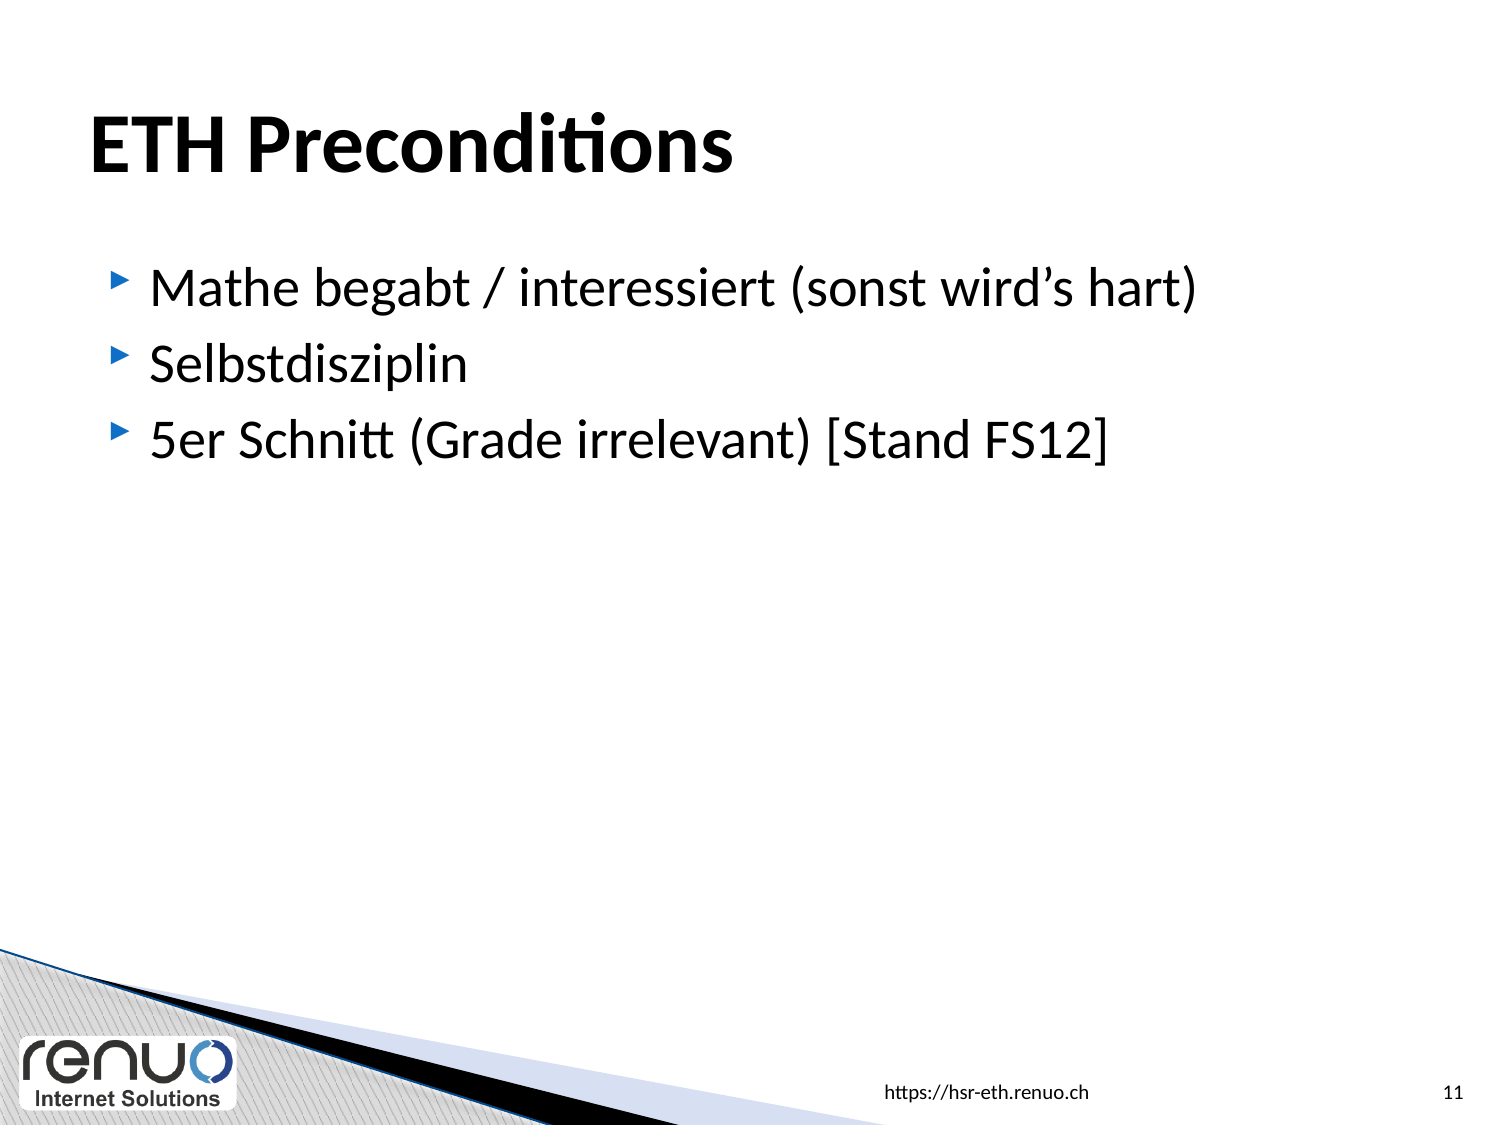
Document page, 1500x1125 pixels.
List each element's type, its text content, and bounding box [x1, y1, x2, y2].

slide_number 11 [1418, 1051, 1479, 1112]
title ETH Preconditions [75, 45, 1425, 233]
list Mathe begabt / interessiert (sonst wird’s hart) Selbstdisziplin 5er Schnitt (Grade irrelevant) [Stand FS12] [75, 243, 1425, 986]
picture [17, 1034, 238, 1112]
footer https://hsr-eth.renuo.ch [718, 1051, 1105, 1112]
